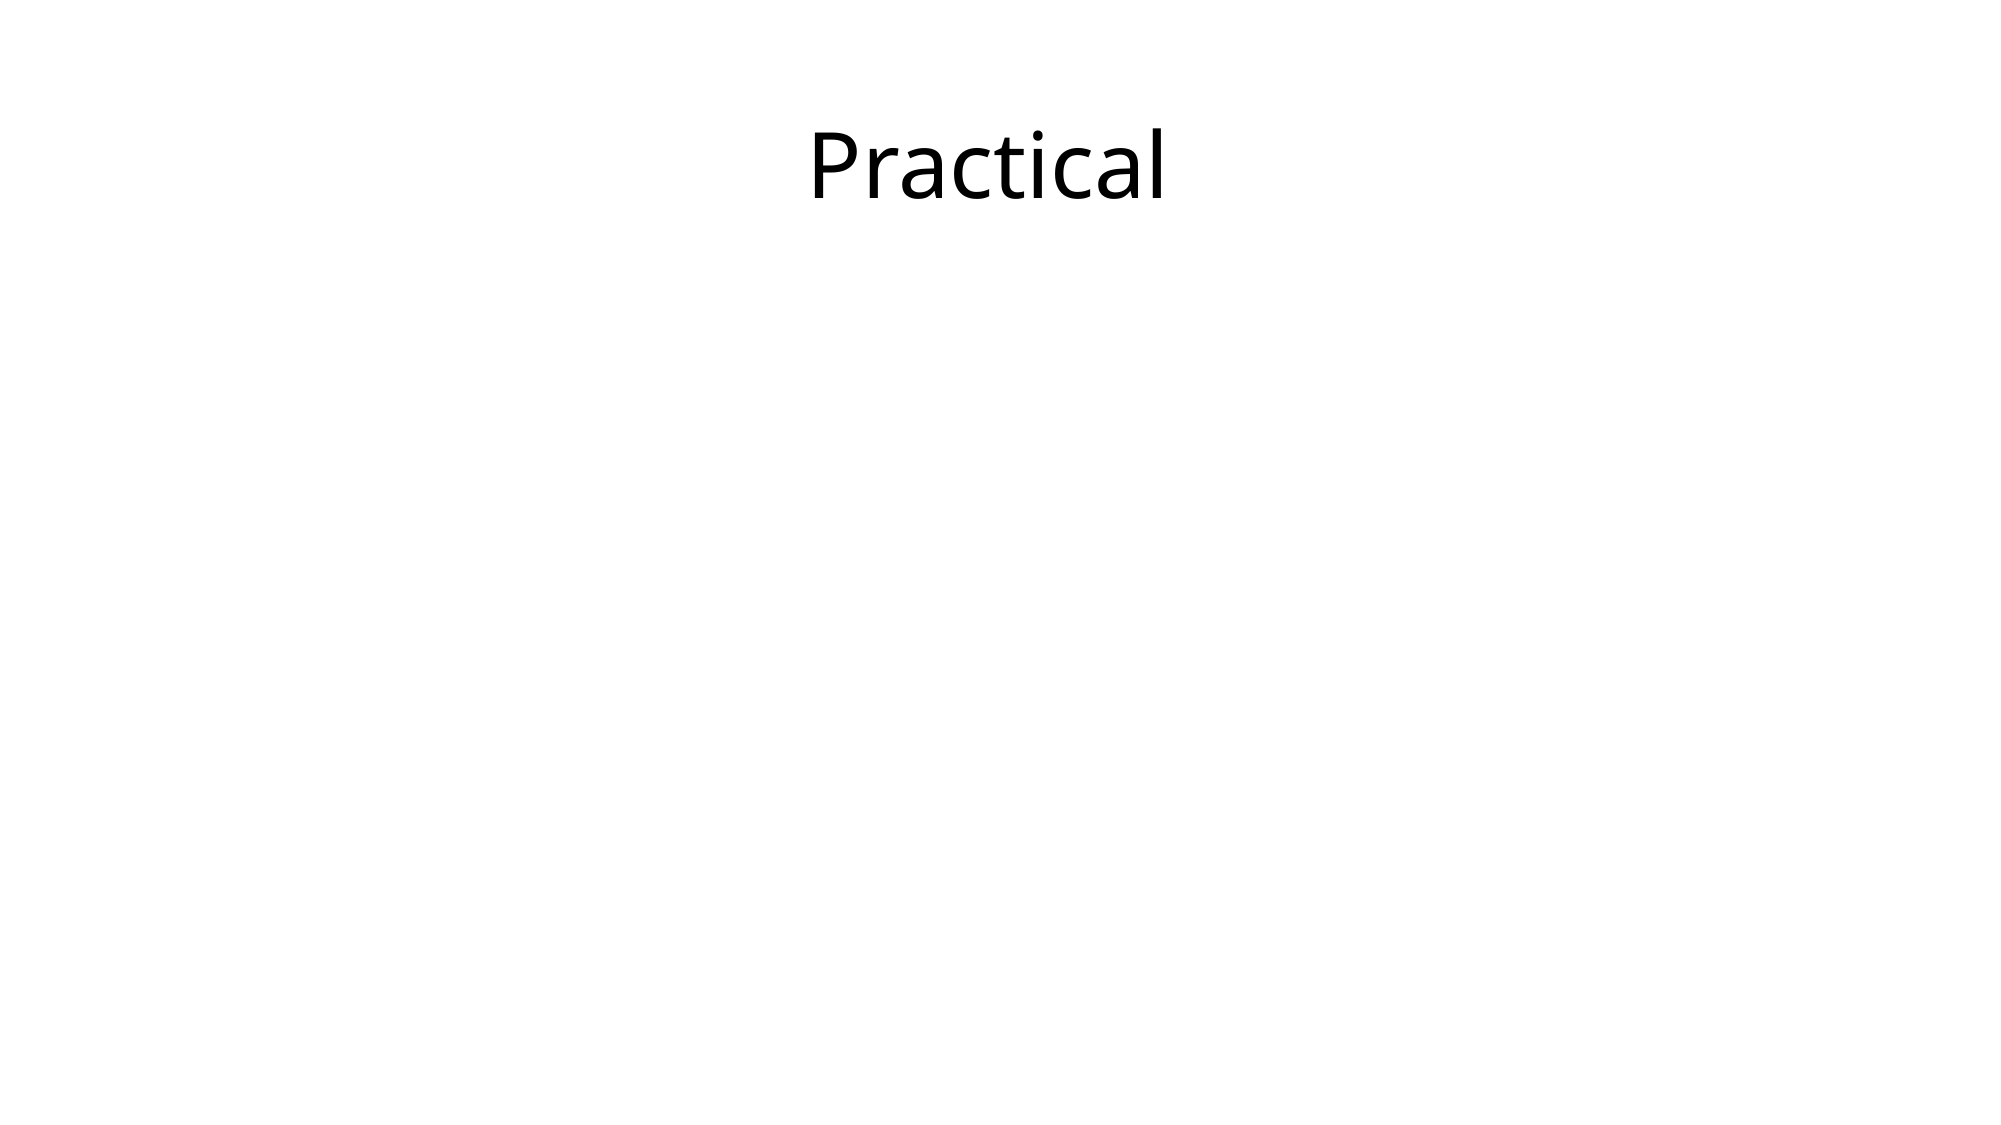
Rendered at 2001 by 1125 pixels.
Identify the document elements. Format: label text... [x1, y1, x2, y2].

title Practical [137, 59, 1863, 278]
